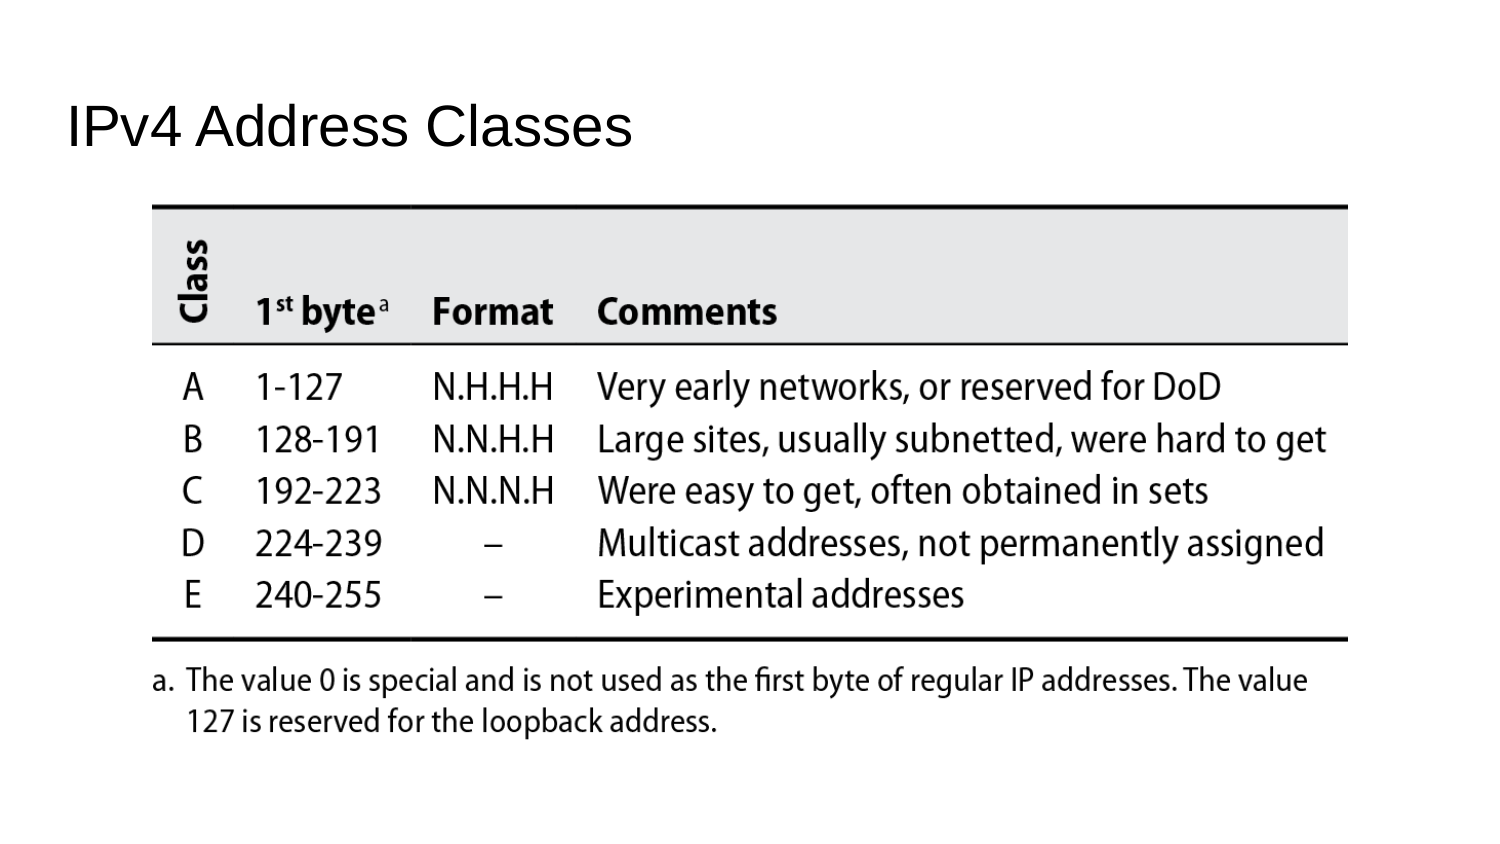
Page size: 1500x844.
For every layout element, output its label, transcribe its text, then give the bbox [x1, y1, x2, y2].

title IPv4 Address Classes [51, 72, 1449, 167]
picture [151, 188, 1349, 764]
